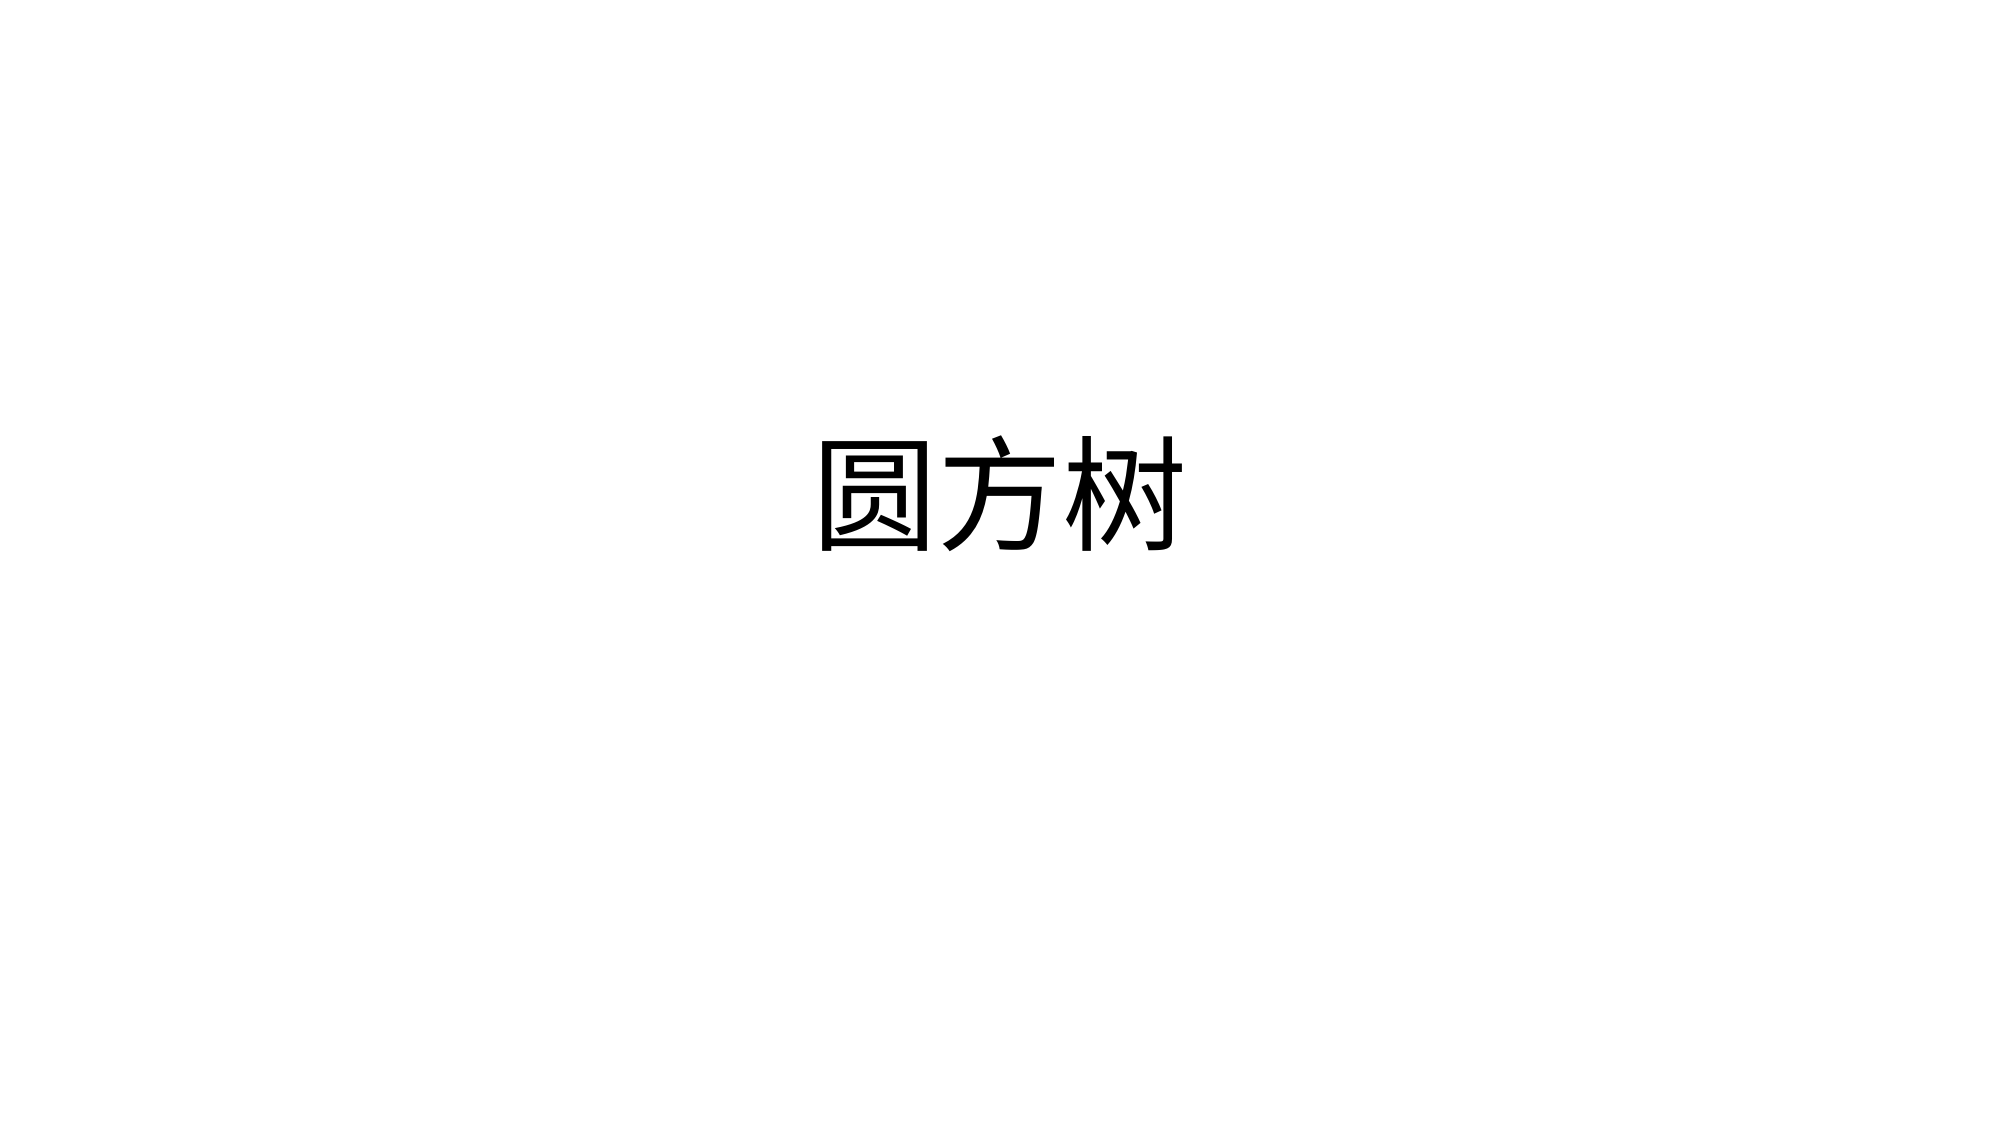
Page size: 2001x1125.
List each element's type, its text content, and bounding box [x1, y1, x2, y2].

title 圆方树 [249, 184, 1750, 576]
